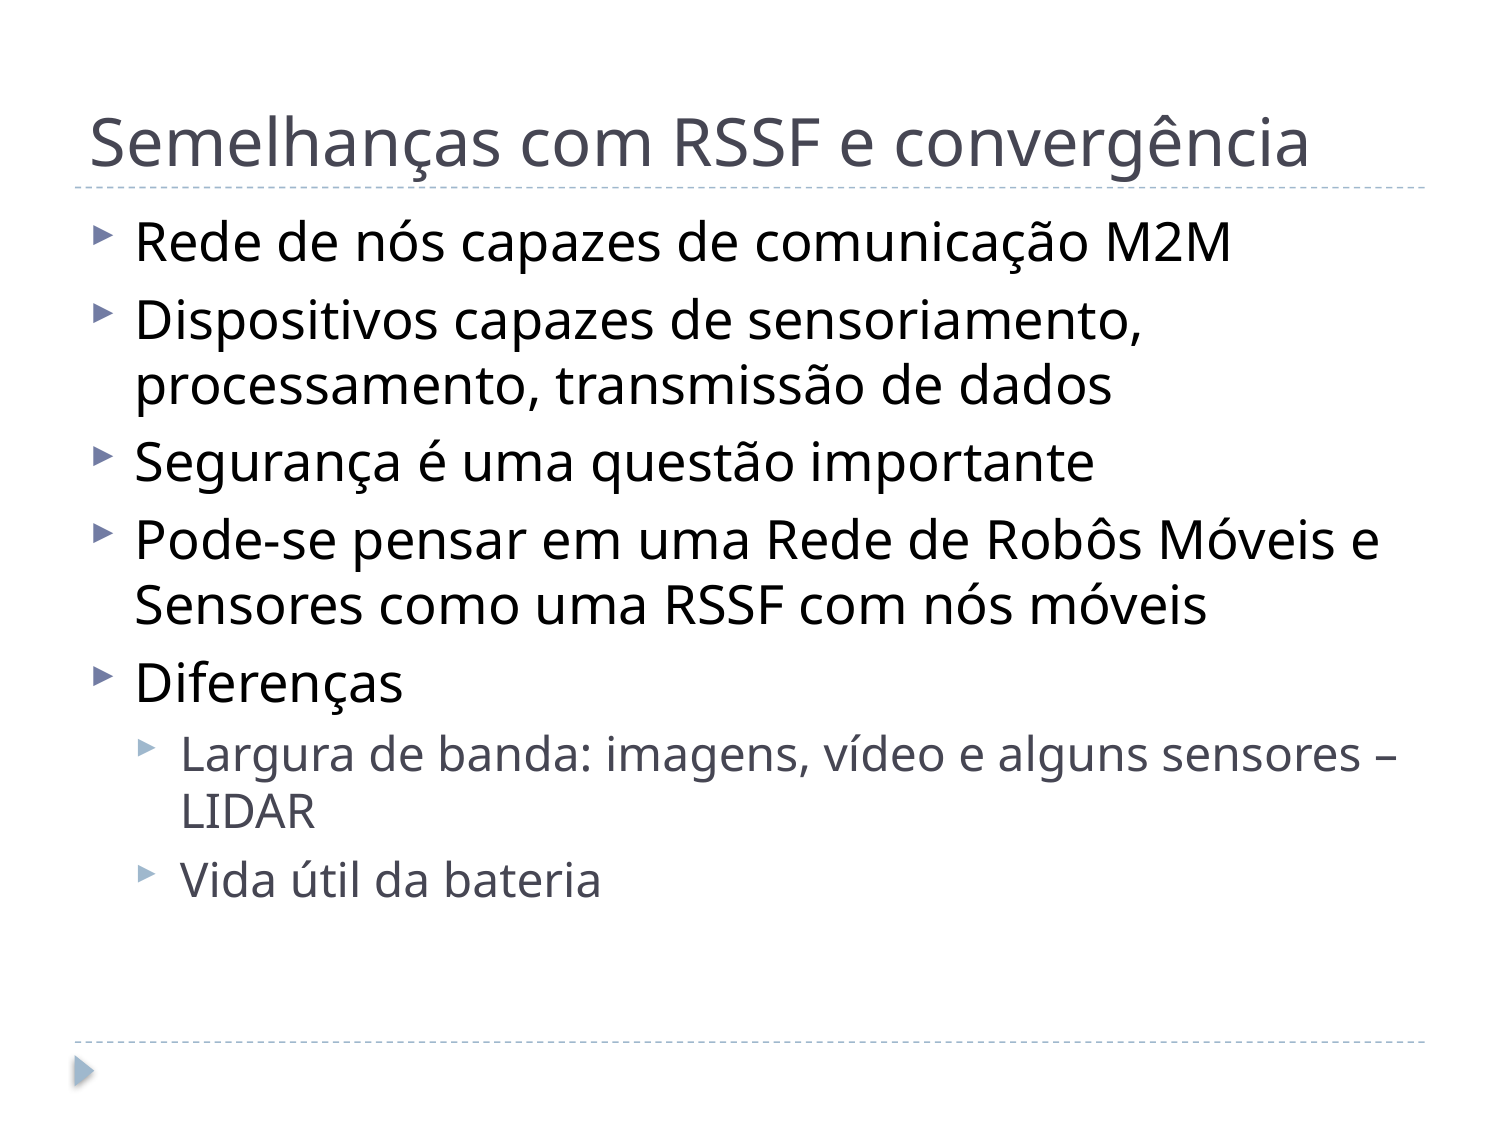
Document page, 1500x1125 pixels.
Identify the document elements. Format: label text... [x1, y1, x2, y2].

list Rede de nós capazes de comunicação M2M Dispositivos capazes de sensoriamento, processamento, transmissão de dados Segurança é uma questão importante Pode-se pensar em uma Rede de Robôs Móveis e Sensores como uma RSSF com nós móveis Diferenças Largura de banda: imagens, vídeo e alguns sensores – LIDAR Vida útil da bateria [75, 200, 1425, 1010]
title Semelhanças com RSSF e convergência [75, 24, 1425, 188]
